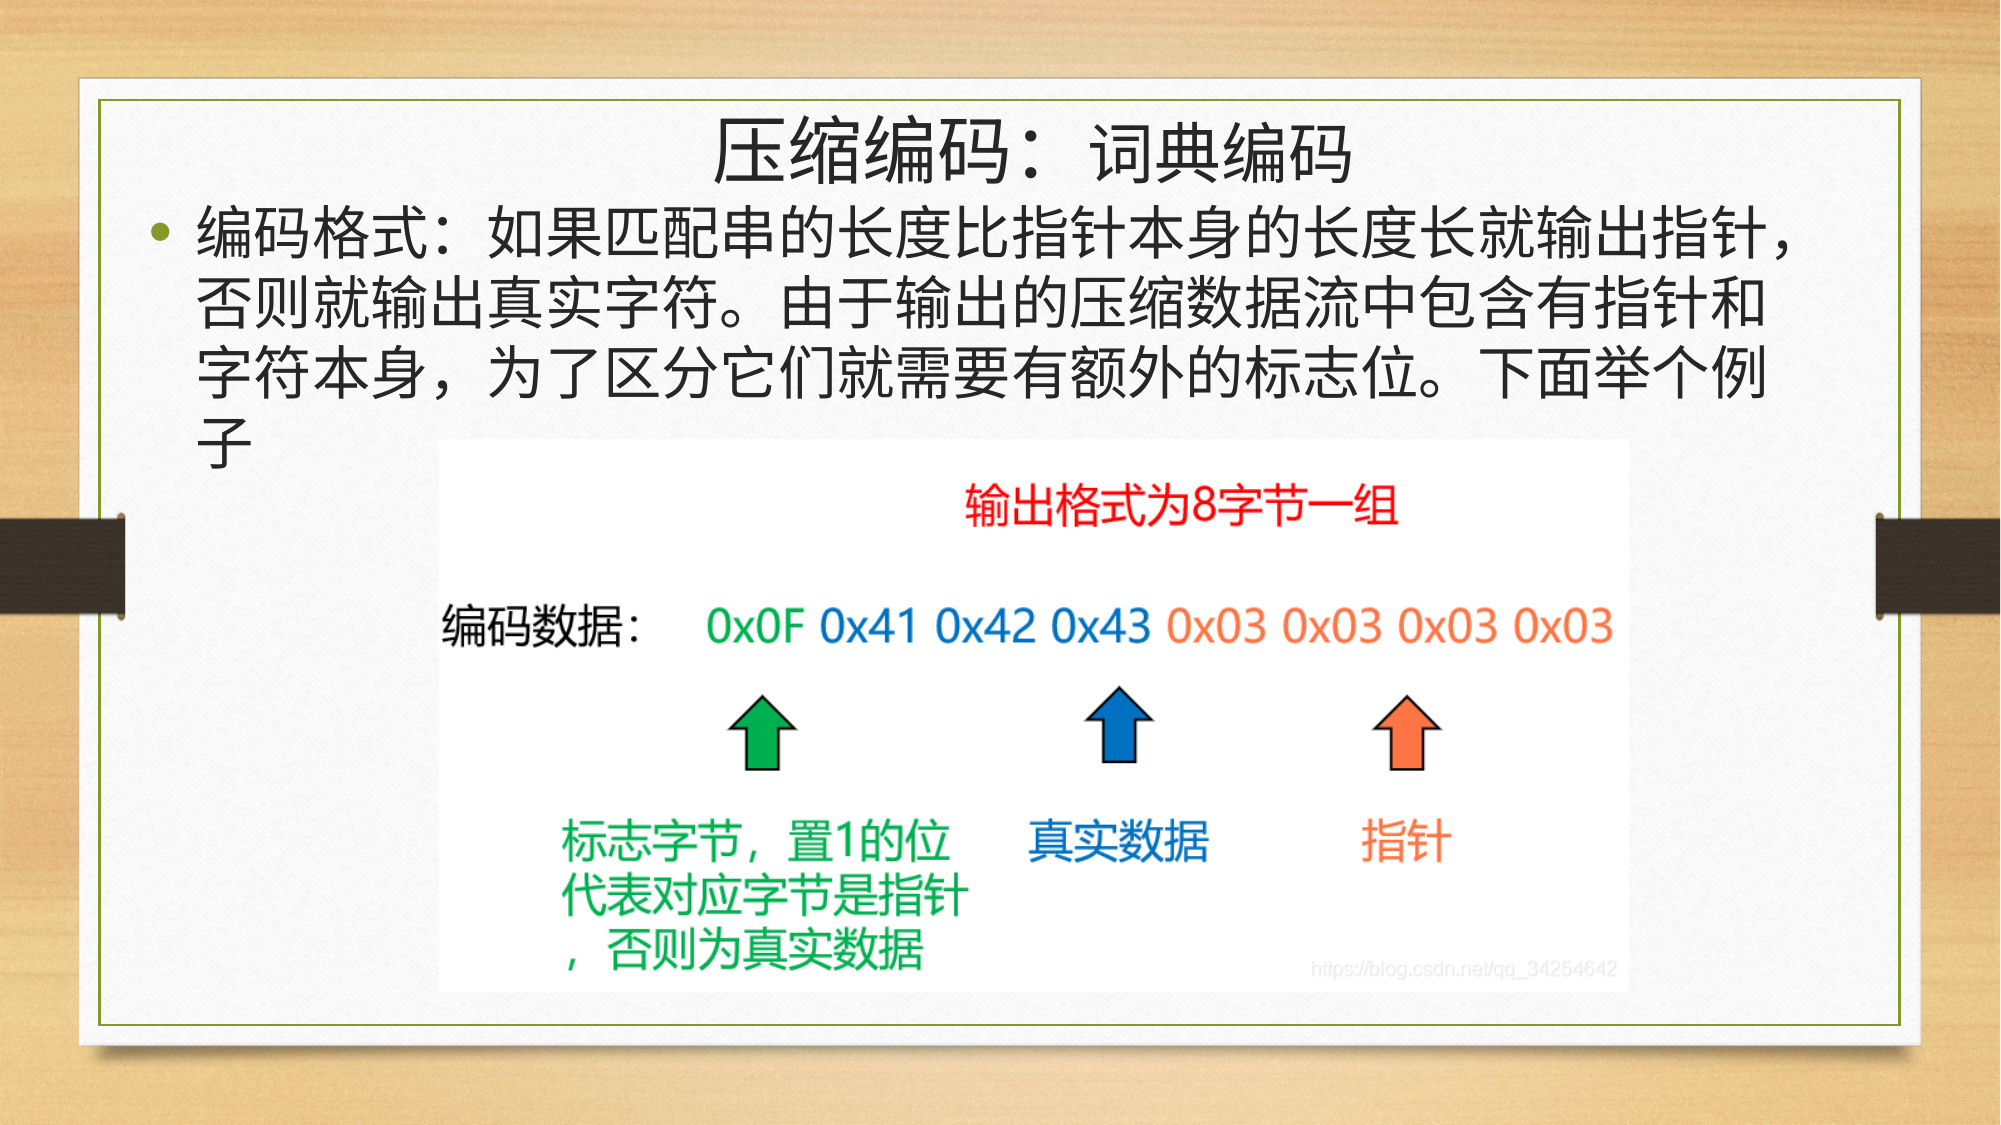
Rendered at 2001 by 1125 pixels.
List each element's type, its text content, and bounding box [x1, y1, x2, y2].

list 编码格式：如果匹配串的长度比指针本身的长度长就输出指针，否则就输出真实字符。由于输出的压缩数据流中包含有指针和字符本身，为了区分它们就需要有额外的标志位。下面举个例子 [133, 188, 1825, 964]
title 压缩编码：词典编码 [212, 99, 1856, 198]
picture [0, 0, 2001, 1125]
